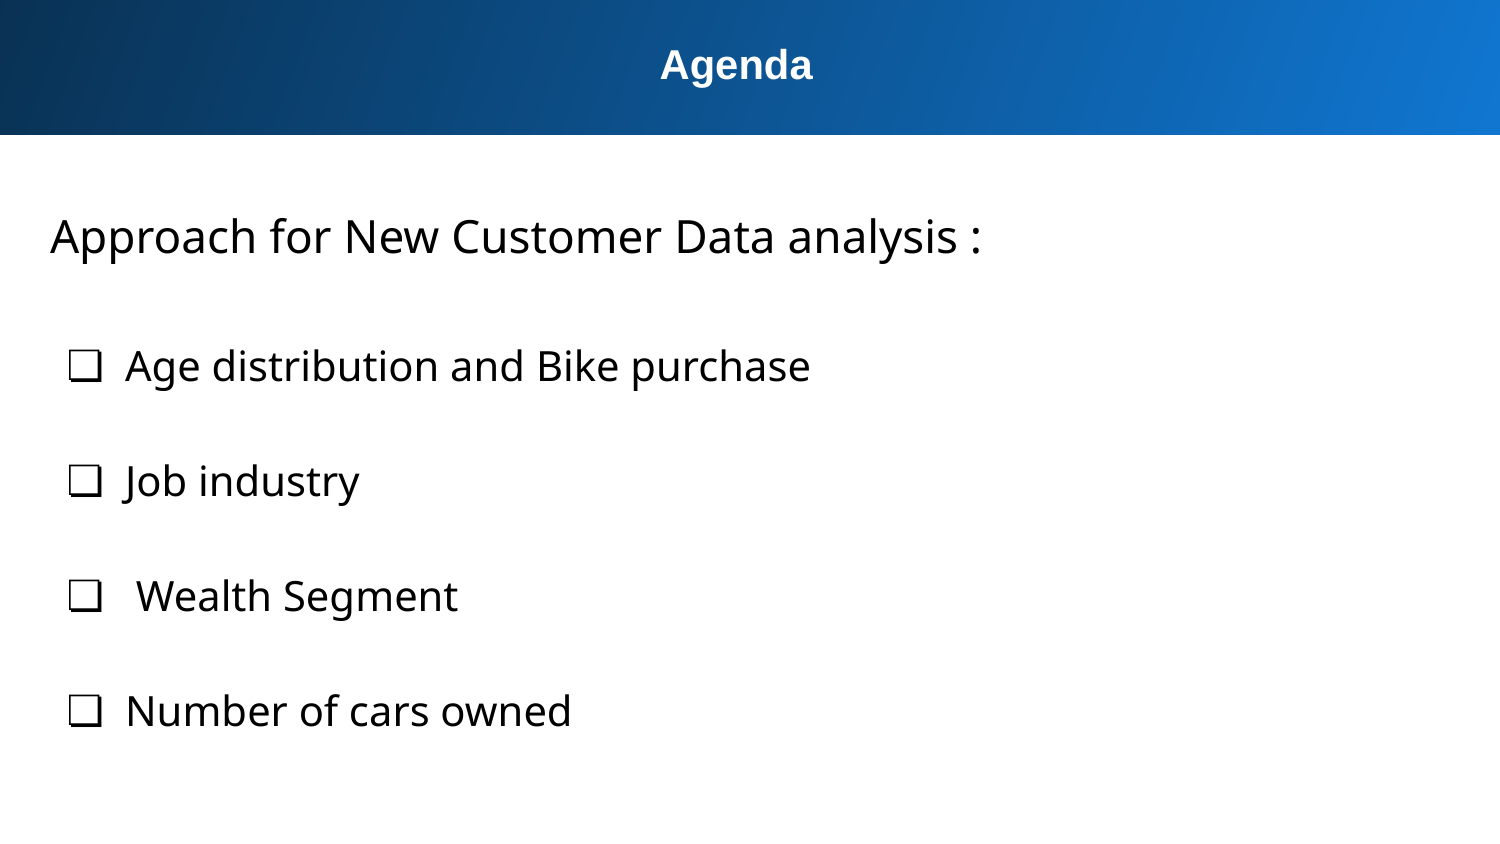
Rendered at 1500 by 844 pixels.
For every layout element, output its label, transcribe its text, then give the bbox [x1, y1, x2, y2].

text_box Approach for New Customer Data analysis : Age distribution and Bike purchase Job industry Wealth Segment Number of cars owned [35, 184, 1465, 834]
text_box Agenda [33, 23, 1439, 120]
text_box [0, 0, 1500, 135]
